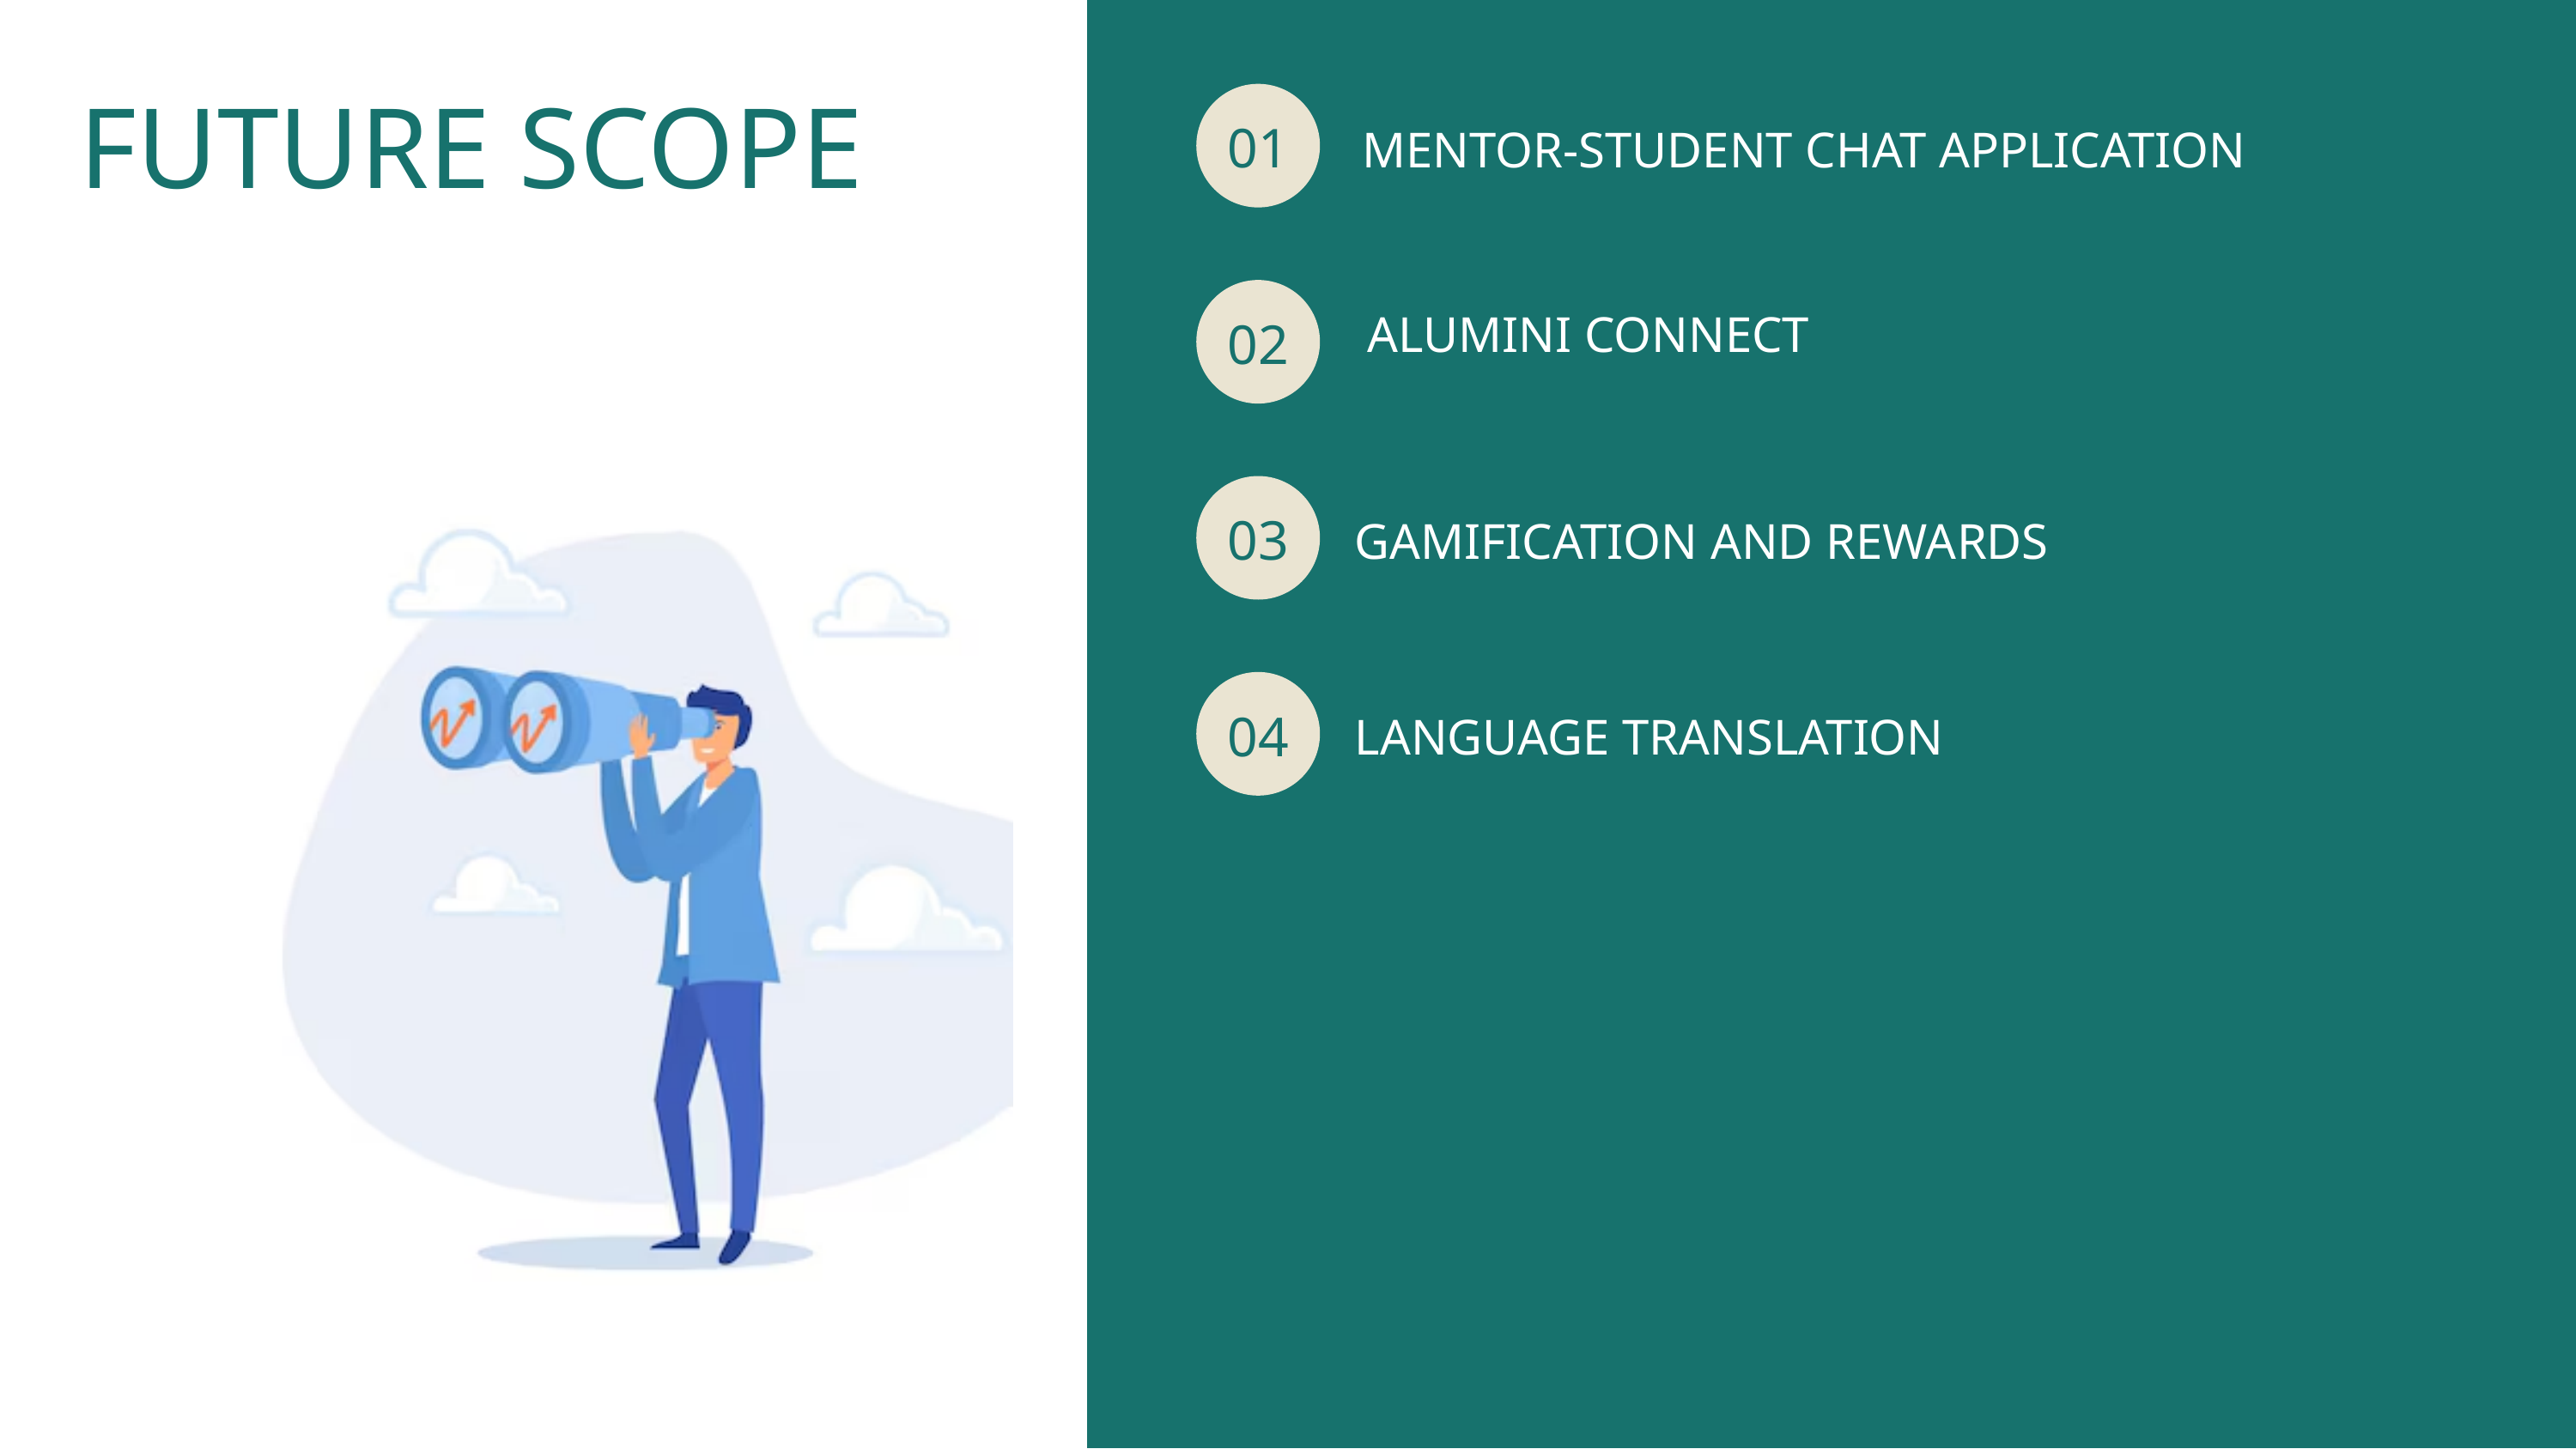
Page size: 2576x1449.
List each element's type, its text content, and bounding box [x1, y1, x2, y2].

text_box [1195, 671, 1321, 797]
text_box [1195, 83, 1321, 208]
text_box FUTURE SCOPE [79, 94, 906, 211]
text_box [1195, 279, 1321, 404]
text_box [1195, 476, 1321, 600]
text_box [79, 447, 1013, 1354]
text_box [1086, 0, 2576, 1449]
